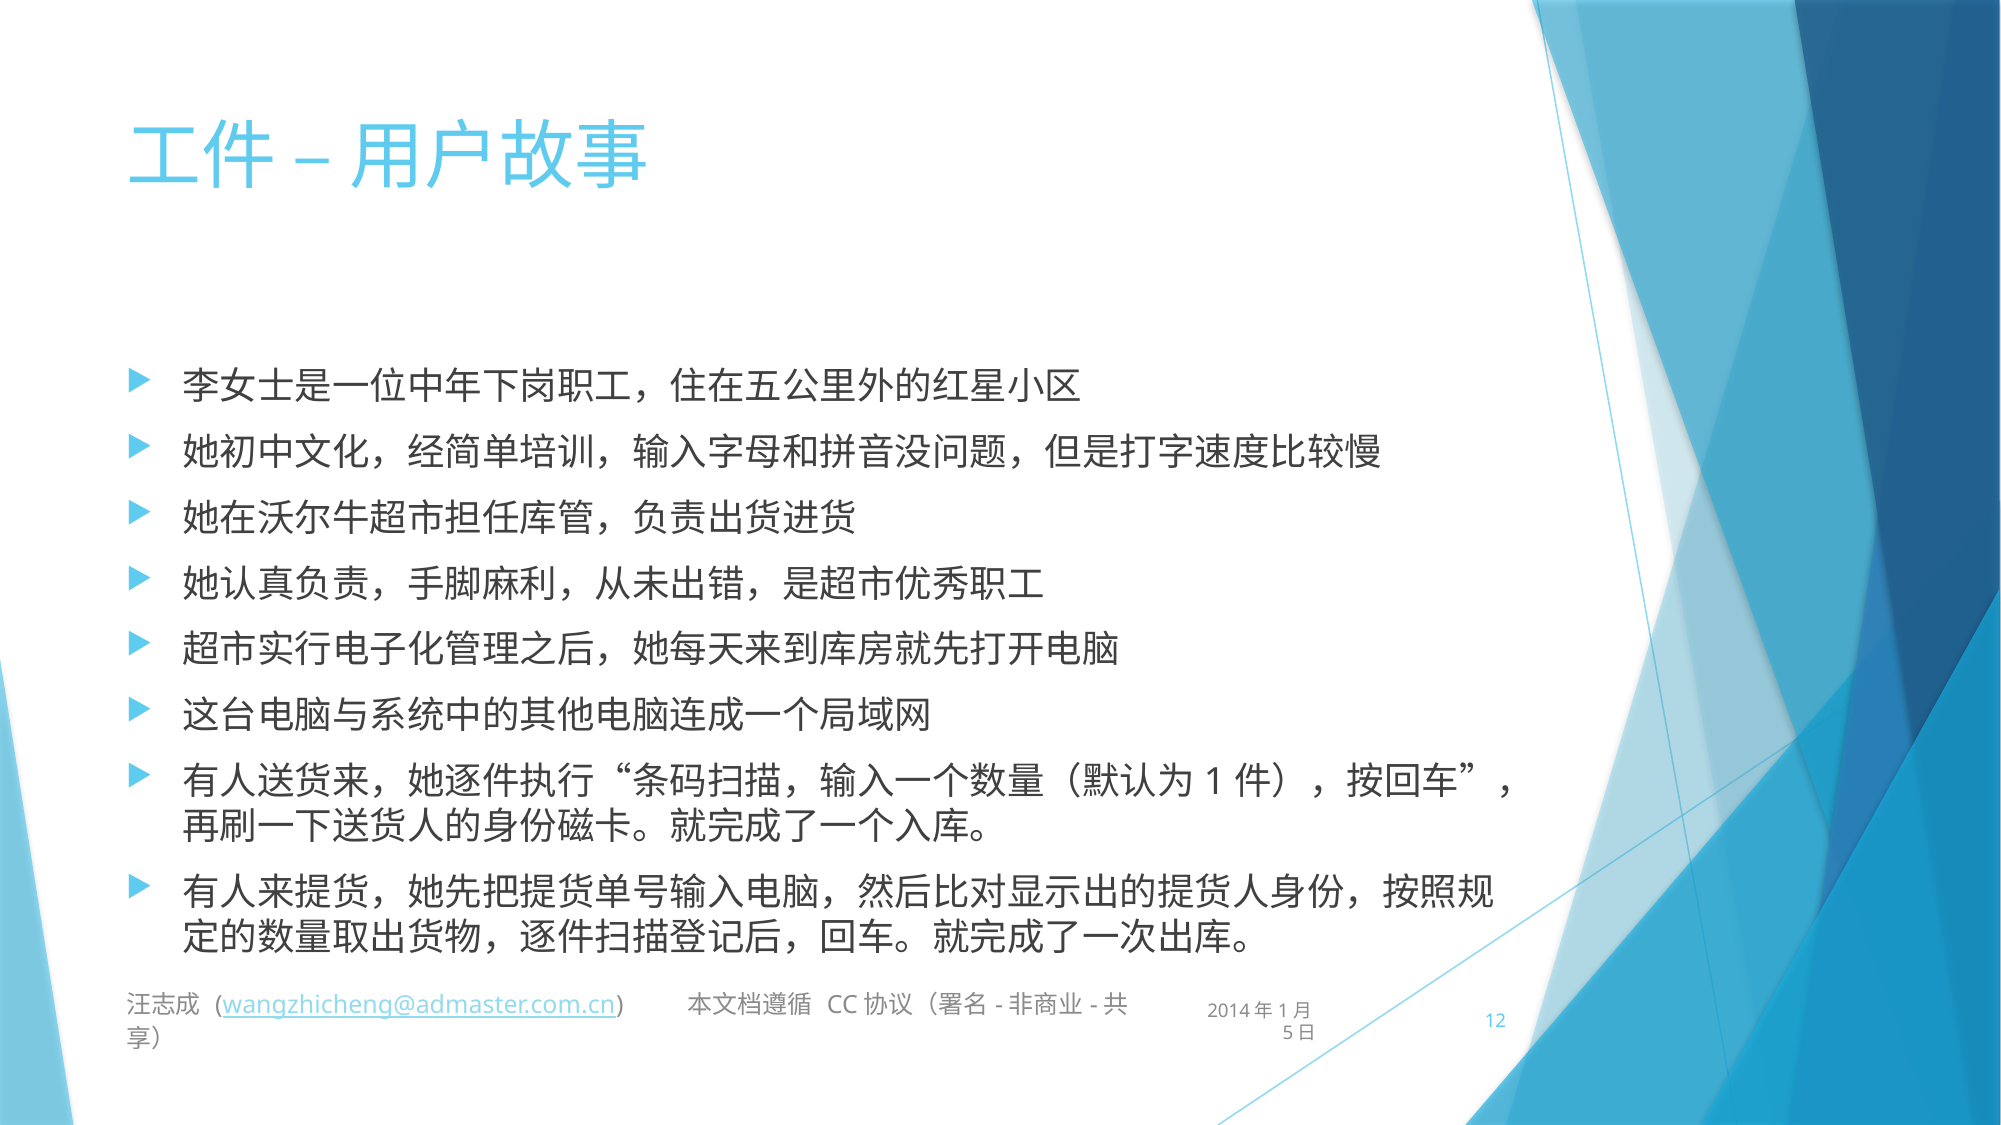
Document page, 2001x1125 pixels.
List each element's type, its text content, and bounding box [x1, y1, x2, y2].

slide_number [1181, 991, 1332, 1051]
list 李女士是一位中年下岗职工，住在五公里外的红星小区 她初中文化，经简单培训，输入字母和拼音没问题，但是打字速度比较慢 她在沃尔牛超市担任库管，负责出货进货 她认真负责，手脚麻利，从未出错，是超市优秀职工 超市实行电子化管理之后，她每天来到库房就先打开电脑 这台电脑与系统中的其他电脑连成一个局域网 有人送货来，她逐件执行“条码扫描，输入一个数量（默认为1件），按回车”，再刷一下送货人的身份磁卡。就完成了一个入库。 有人来提货，她先把提货单号输入电脑，然后比对显示出的提货人身份，按照规定的数量取出货物，逐件扫描登记后，回车。就完成了一次出库。 [111, 354, 1522, 992]
footer 汪志成 (wangzhicheng@admaster.com.cn) 本文档遵循 CC协议（署名-非商业-共享） [111, 991, 1145, 1051]
slide_number 12 [1409, 991, 1522, 1051]
title 工件 – 用户故事 [111, 99, 1522, 317]
